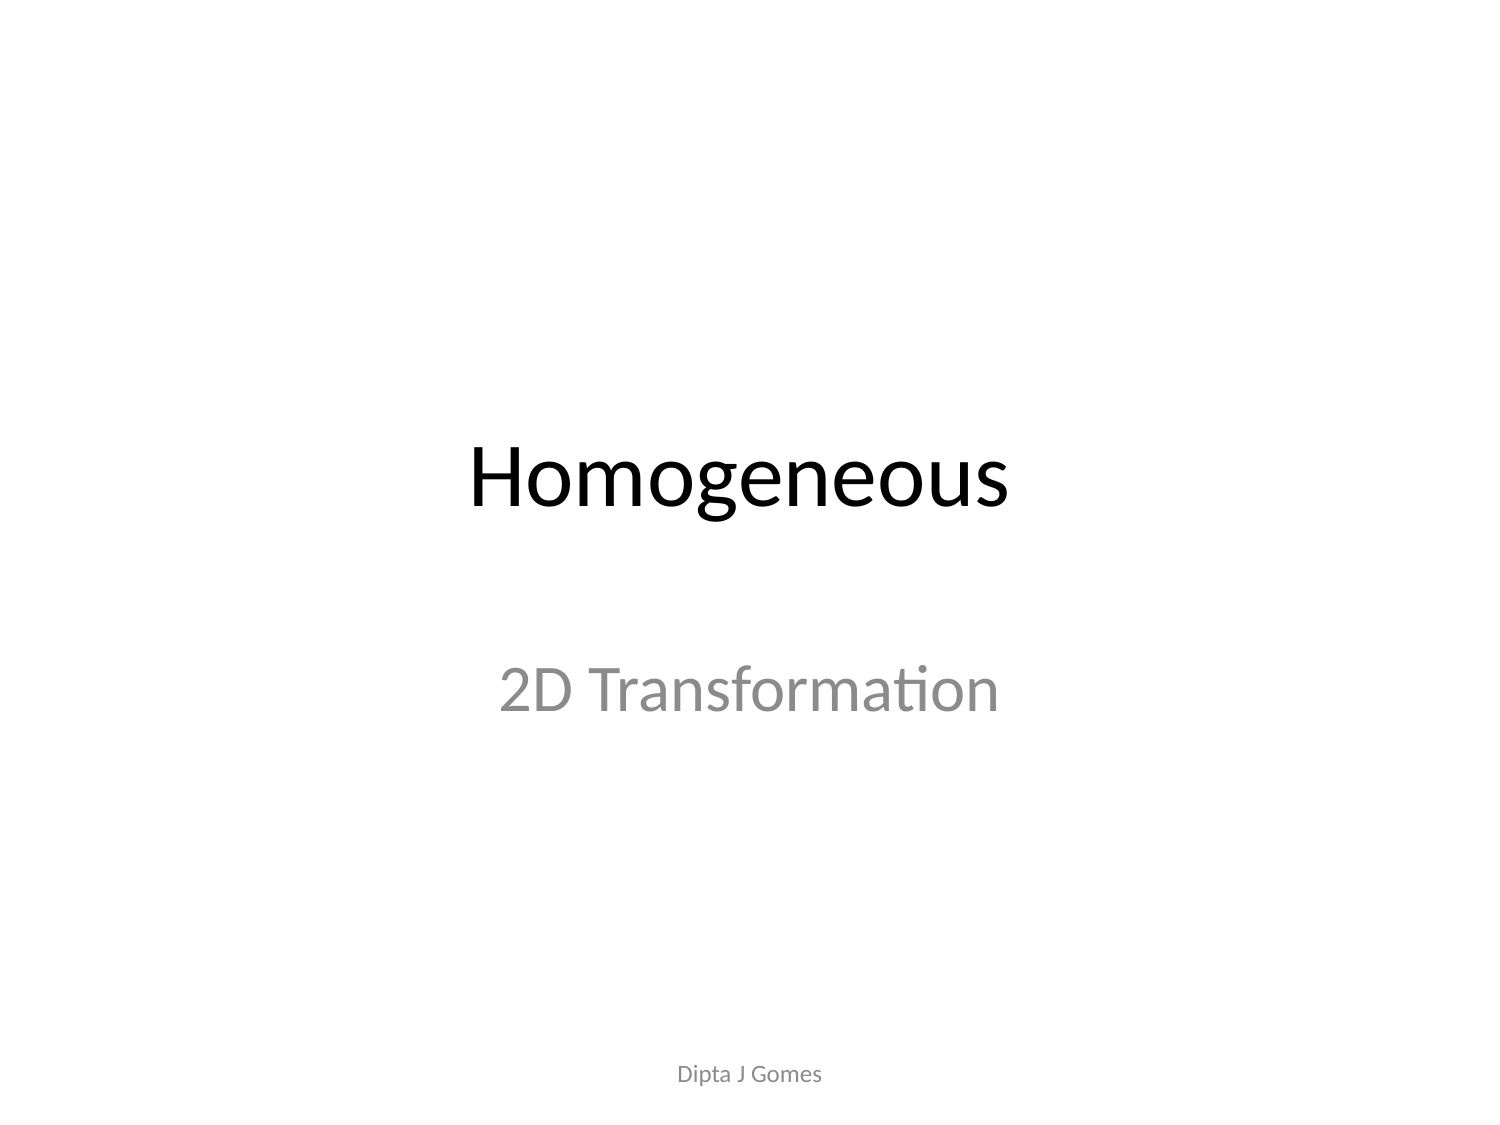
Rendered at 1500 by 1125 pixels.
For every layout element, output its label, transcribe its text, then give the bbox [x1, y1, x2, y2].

footer Dipta J Gomes [512, 1042, 988, 1103]
subtitle 2D Transformation [225, 637, 1275, 925]
title Homogeneous [112, 349, 1388, 591]
